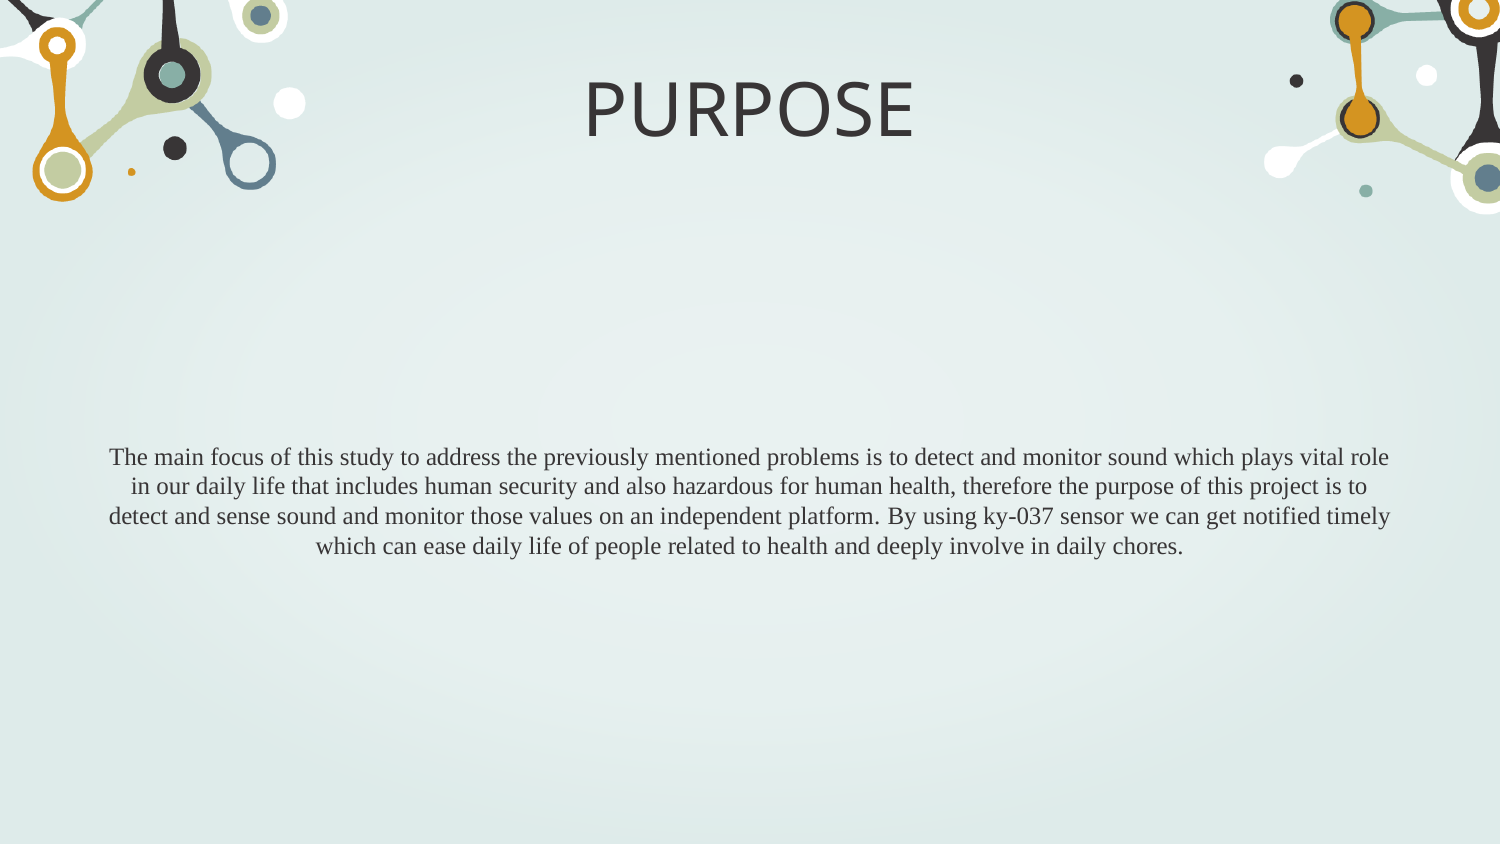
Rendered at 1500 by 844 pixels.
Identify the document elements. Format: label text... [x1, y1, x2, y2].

picture [0, 0, 1500, 844]
subtitle The main focus of this study to address the previously mentioned problems is to detect and monitor sound which plays vital role in our daily life that includes human security and also hazardous for human health, therefore the purpose of this project is to detect and sense sound and monitor those values on an independent platform. By using ky-037 sensor we can get notified timely which can ease daily life of people related to health and deeply involve in daily chores. [89, 278, 1411, 722]
title PURPOSE [397, 46, 1103, 150]
